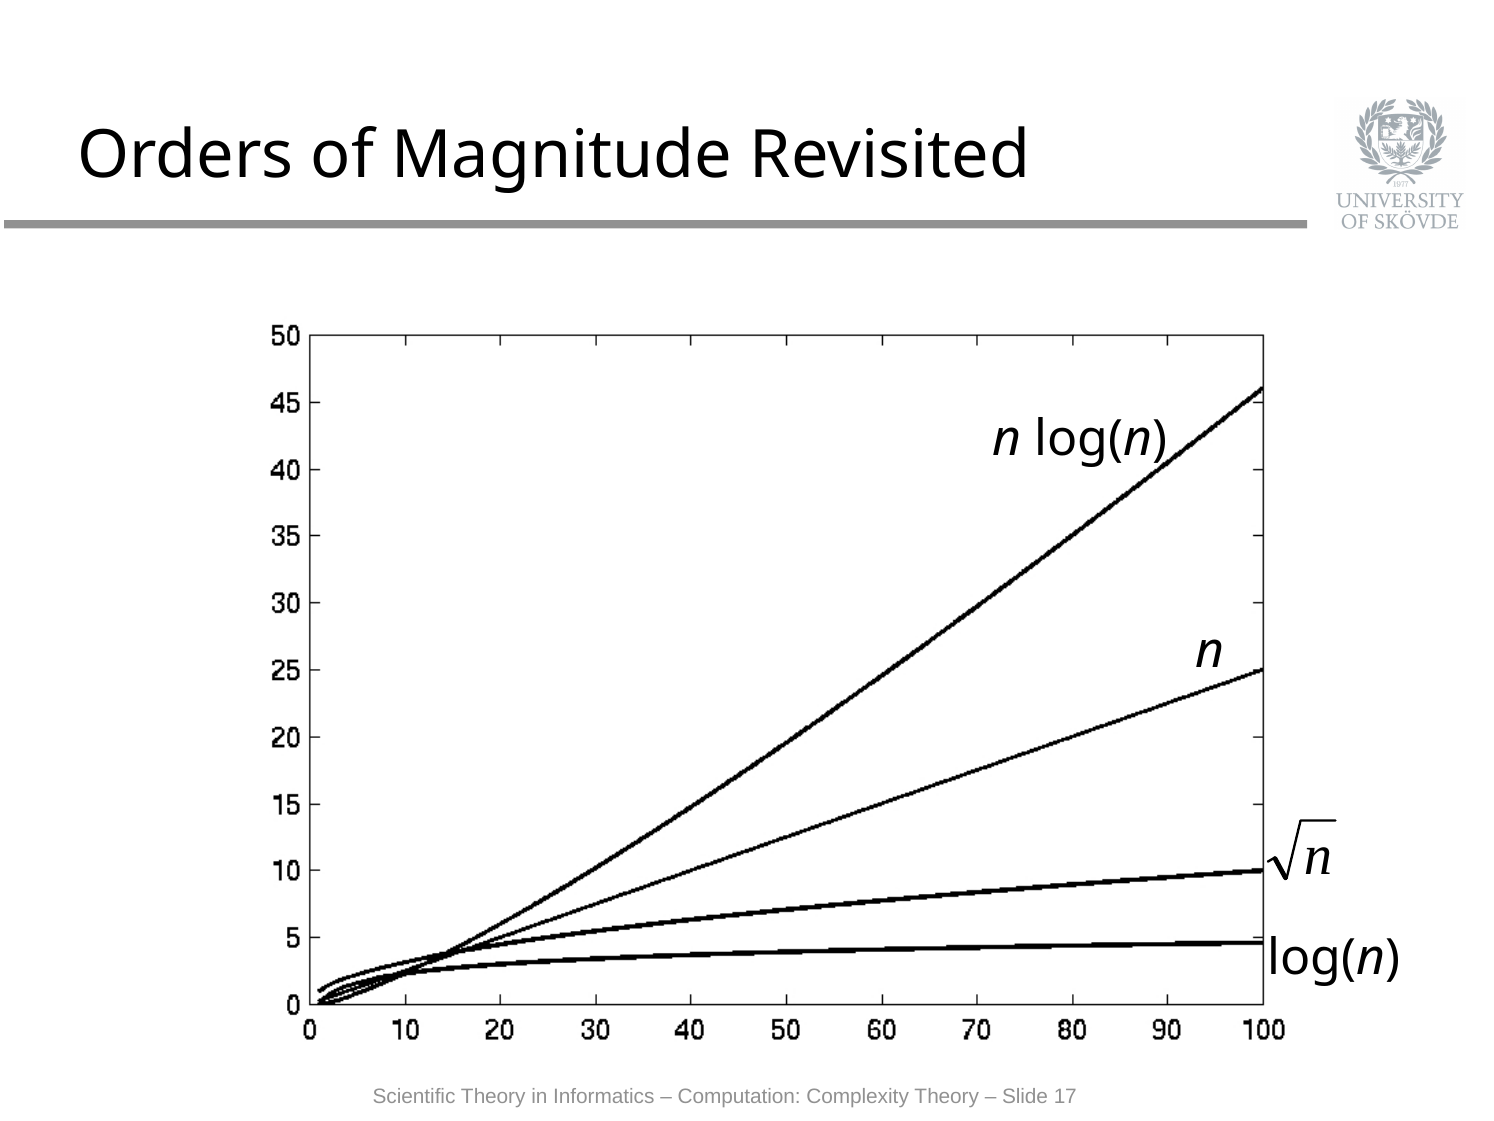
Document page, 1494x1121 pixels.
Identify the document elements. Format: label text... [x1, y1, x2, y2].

picture [1334, 97, 1466, 230]
picture [149, 273, 1382, 1061]
text_box log(n) [1386, 917, 1416, 992]
title Orders of Magnitude Revisited [61, 42, 1435, 199]
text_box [1256, 808, 1348, 894]
